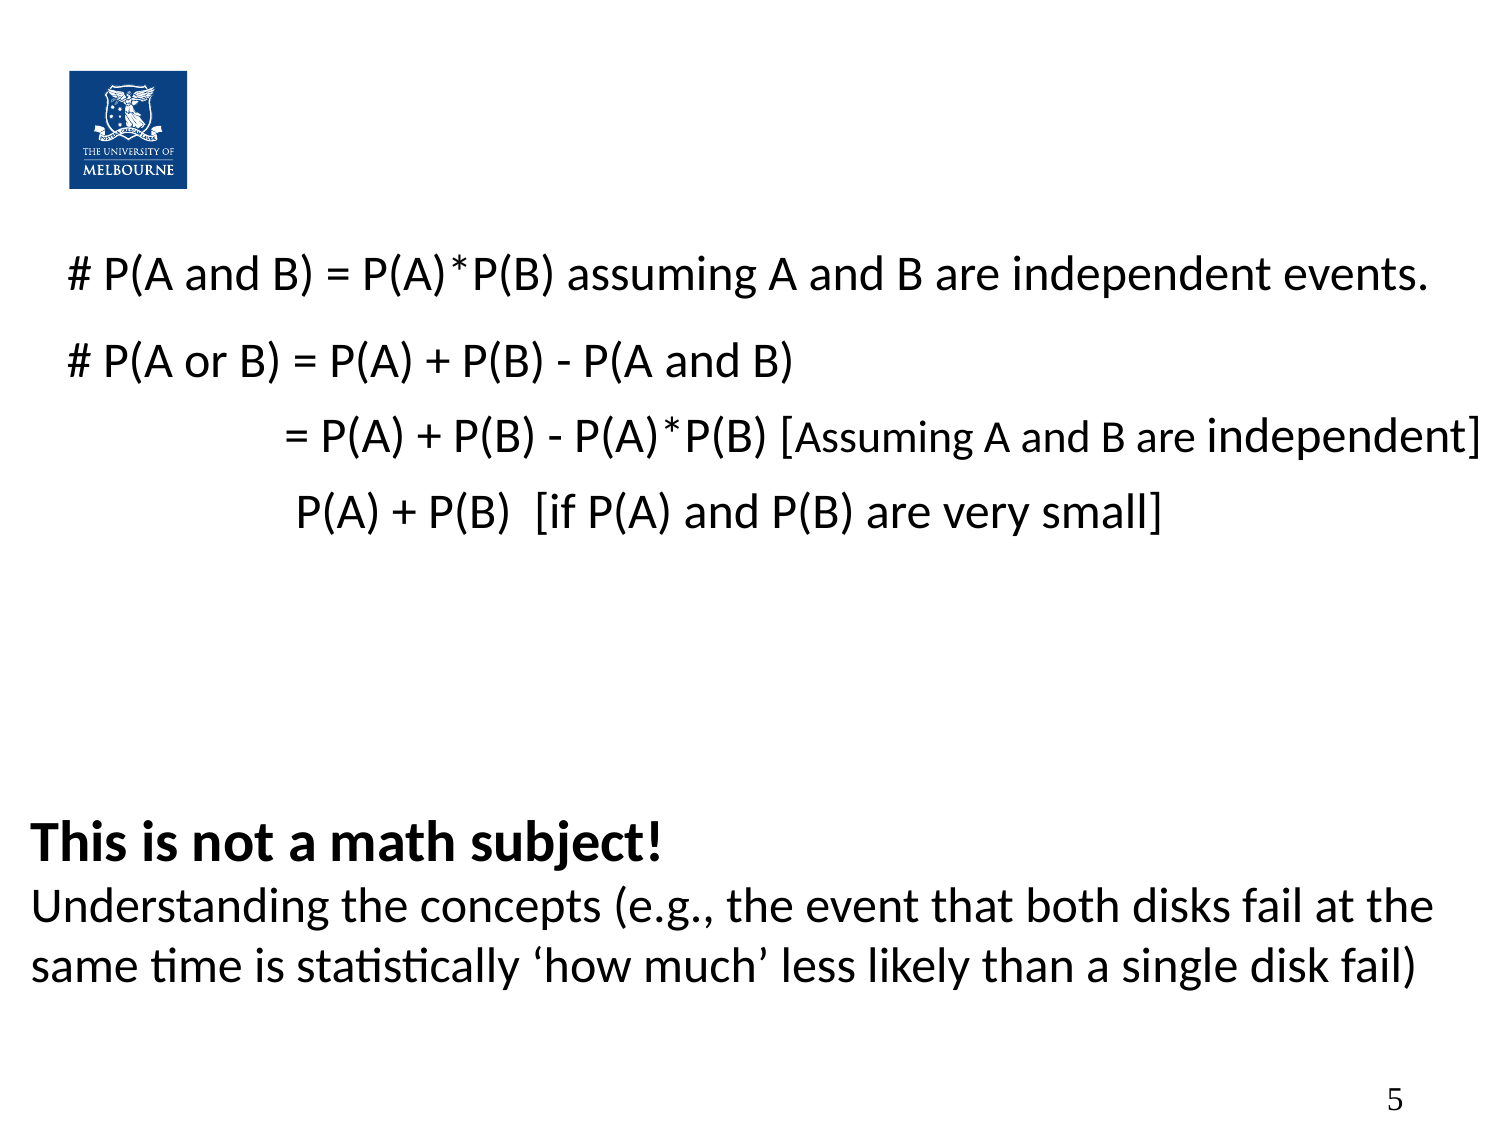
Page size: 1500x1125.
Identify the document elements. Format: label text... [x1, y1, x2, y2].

text_box This is not a math subject! Understanding the concepts (e.g., the event that both disks fail at the same time is statistically ‘how much’ less likely than a single disk fail) [15, 795, 1464, 1001]
text_box # P(A and B) = P(A)*P(B) assuming A and B are independent events. [52, 232, 1500, 716]
